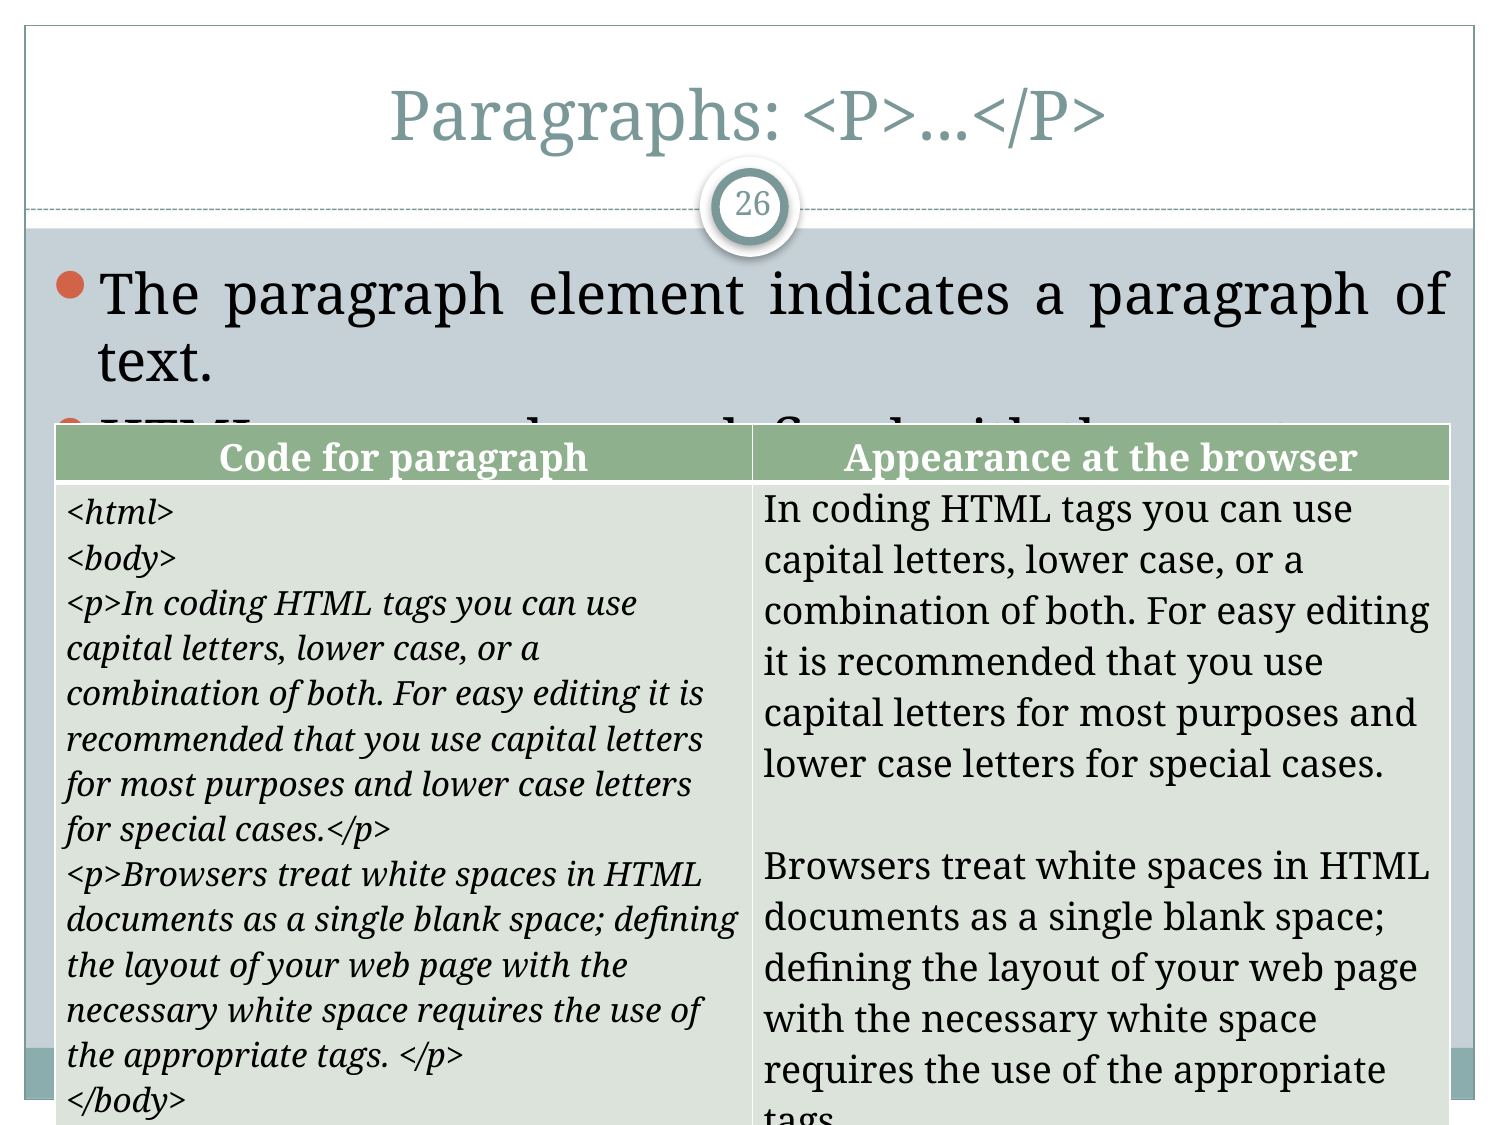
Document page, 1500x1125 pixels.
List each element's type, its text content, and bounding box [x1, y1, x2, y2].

table_cell <html> <body> <p>In coding HTML tags you can use capital letters, lower case, or a combination of both. For easy editing it is recommended that you use capital letters for most purposes and lower case letters for special cases.</p> <p>Browsers treat white spaces in HTML documents as a single blank space; defining the layout of your web page with the necessary white space requires the use of the appropriate tags. </p> </body> </html> [56, 485, 752, 1125]
slide_number 26 [715, 168, 791, 241]
table_header Appearance at the browser [753, 425, 1449, 480]
title Paragraphs: <P>...</P> [49, 37, 1450, 162]
list The paragraph element indicates a paragraph of text. HTML paragraphs are defined with the <p> tag. [37, 250, 1463, 1100]
table_cell In coding HTML tags you can use capital letters, lower case, or a combination of both. For easy editing it is recommended that you use capital letters for most purposes and lower case letters for special cases. Browsers treat white spaces in HTML documents as a single blank space; defining the layout of your web page with the necessary white space requires the use of the appropriate tags [753, 485, 1449, 1125]
table_header Code for paragraph [56, 425, 752, 480]
